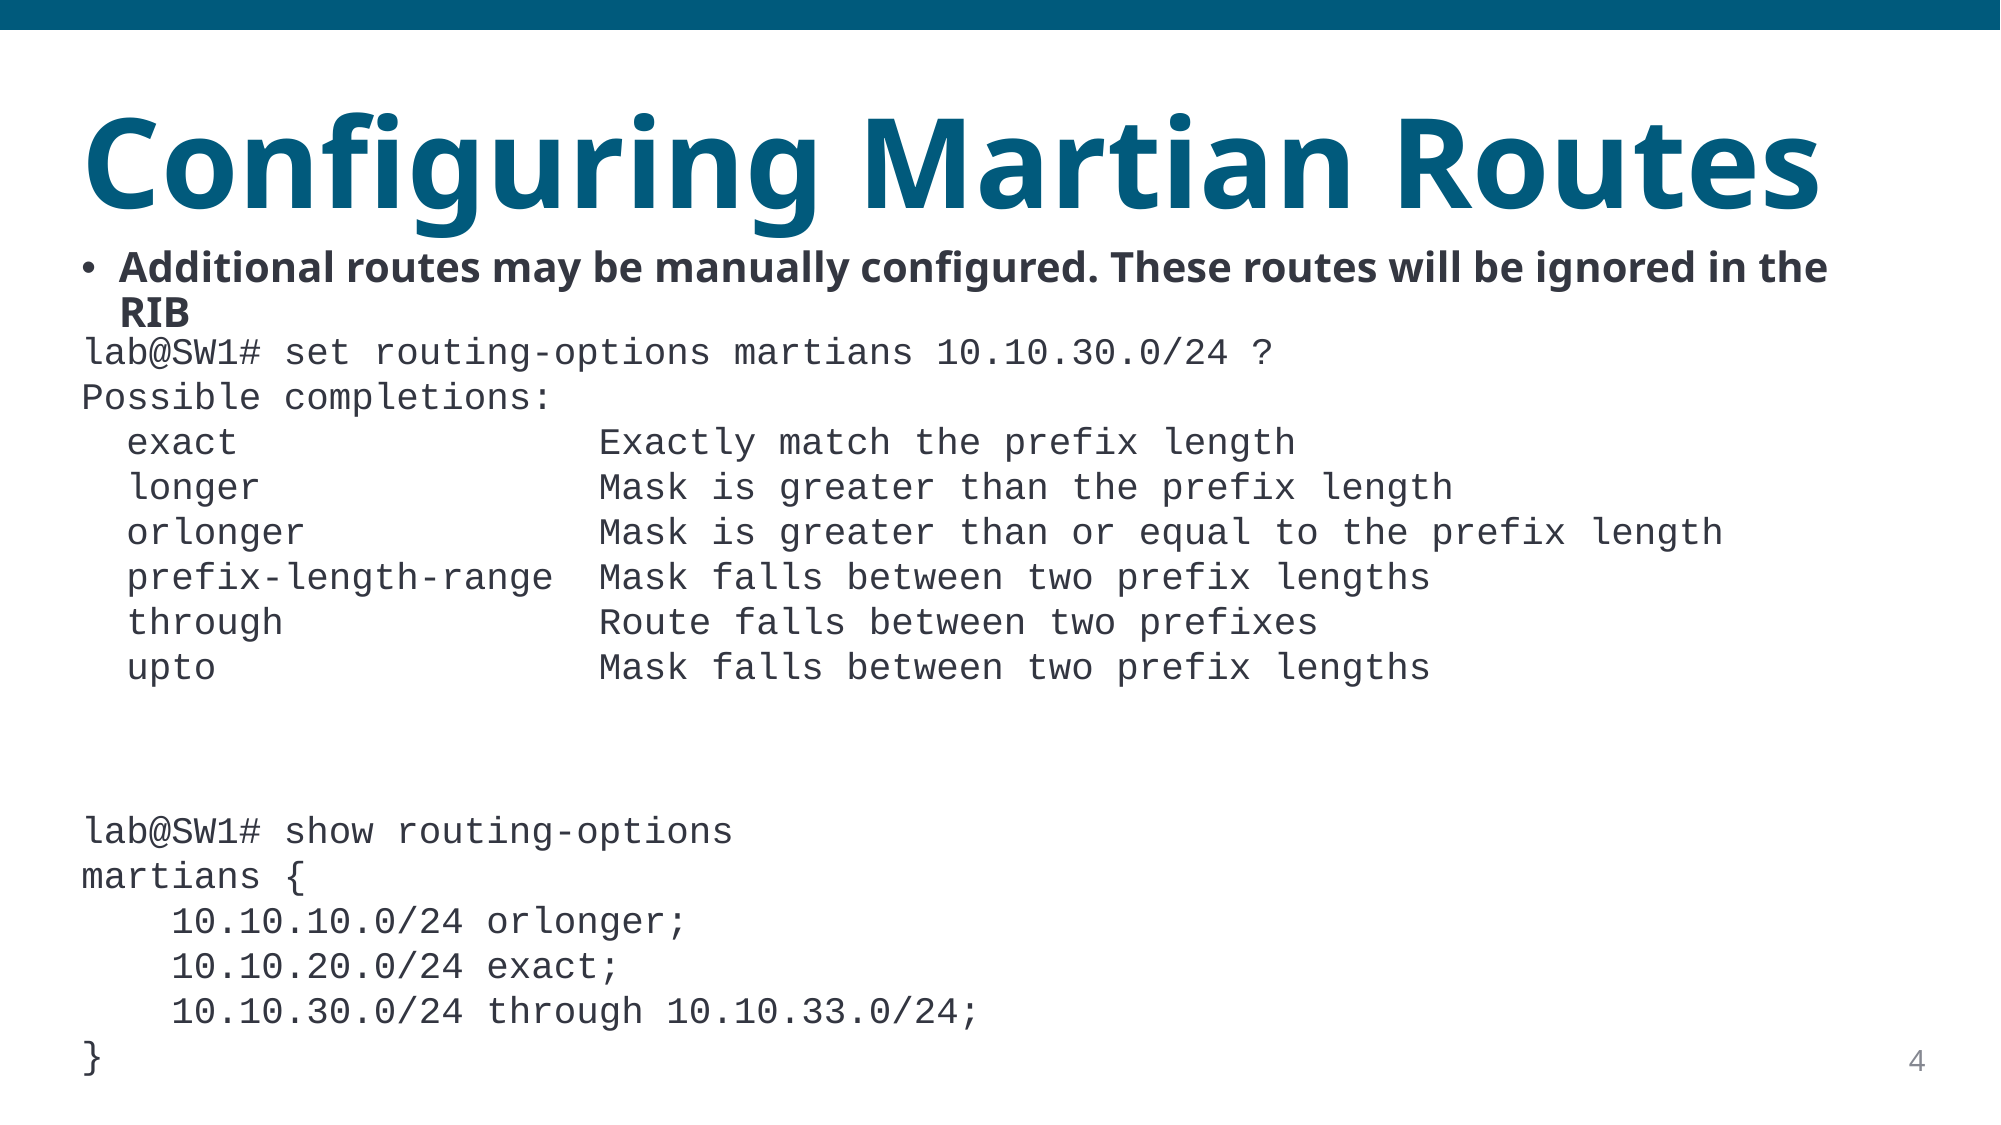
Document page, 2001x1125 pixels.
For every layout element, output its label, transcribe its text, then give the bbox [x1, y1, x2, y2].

text_box lab@SW1# show routing-options martians { 10.10.10.0/24 orlonger; 10.10.20.0/24 exact; 10.10.30.0/24 through 10.10.33.0/24; } [66, 798, 1067, 1084]
title Configuring Martian Routes [66, 59, 1977, 278]
list Additional routes may be manually configured. These routes will be ignored in the RIB [66, 239, 1922, 620]
text_box lab@SW1# set routing-options martians 10.10.30.0/24 ? Possible completions: exact Exactly match the prefix length longer Mask is greater than the prefix length orlonger Mask is greater than or equal to the prefix length prefix-length-range Mask falls between two prefix lengths through Route falls between two prefixes upto Mask falls between two prefix lengths [66, 319, 1823, 695]
